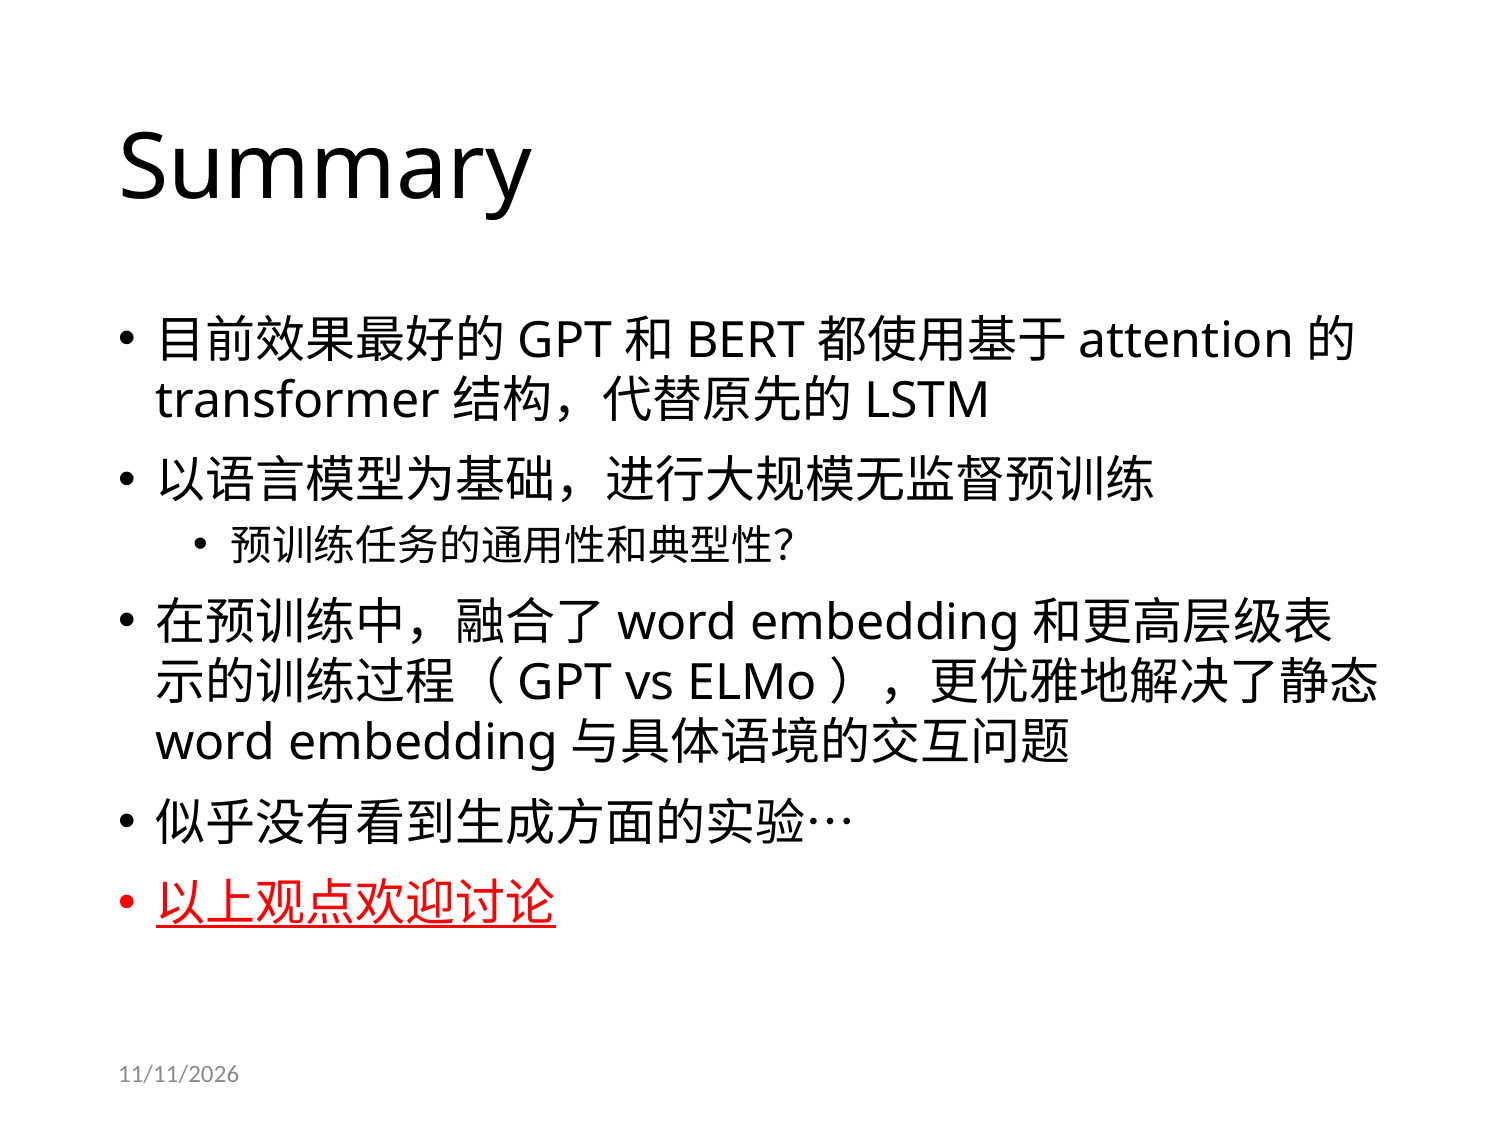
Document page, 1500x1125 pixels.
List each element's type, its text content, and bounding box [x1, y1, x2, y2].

title Summary [103, 59, 1397, 278]
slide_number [103, 1042, 441, 1103]
list 目前效果最好的GPT和BERT都使用基于attention的transformer结构，代替原先的LSTM 以语言模型为基础，进行大规模无监督预训练 预训练任务的通用性和典型性？ 在预训练中，融合了word embedding和更高层级表示的训练过程（GPT vs ELMo），更优雅地解决了静态word embedding与具体语境的交互问题 似乎没有看到生成方面的实验… 以上观点欢迎讨论 [103, 299, 1397, 1014]
